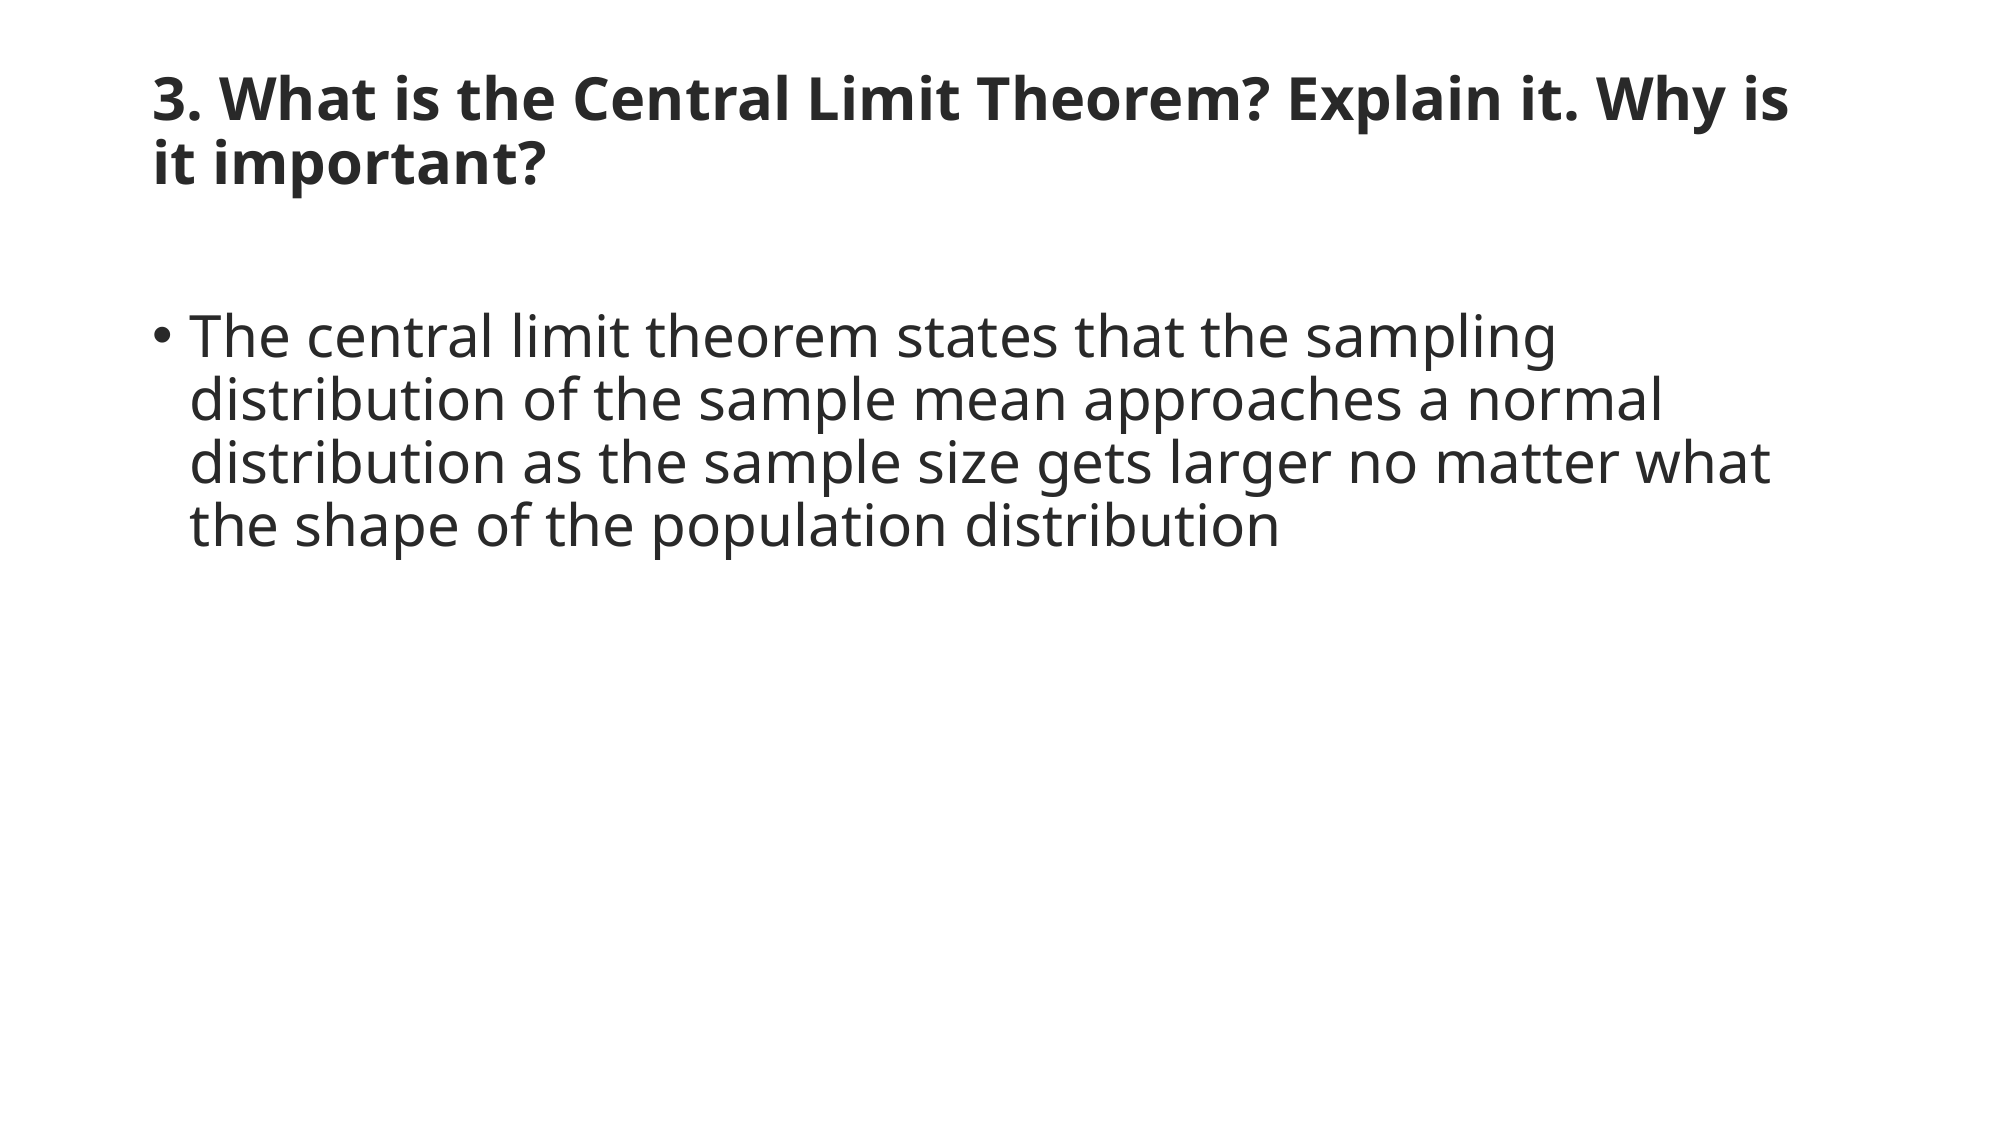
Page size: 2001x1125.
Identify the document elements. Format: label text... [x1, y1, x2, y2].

list The central limit theorem states that the sampling distribution of the sample mean approaches a normal distribution as the sample size gets larger no matter what the shape of the population distribution [137, 299, 1863, 1014]
title 3. What is the Central Limit Theorem? Explain it. Why is it important? [137, 59, 1863, 278]
